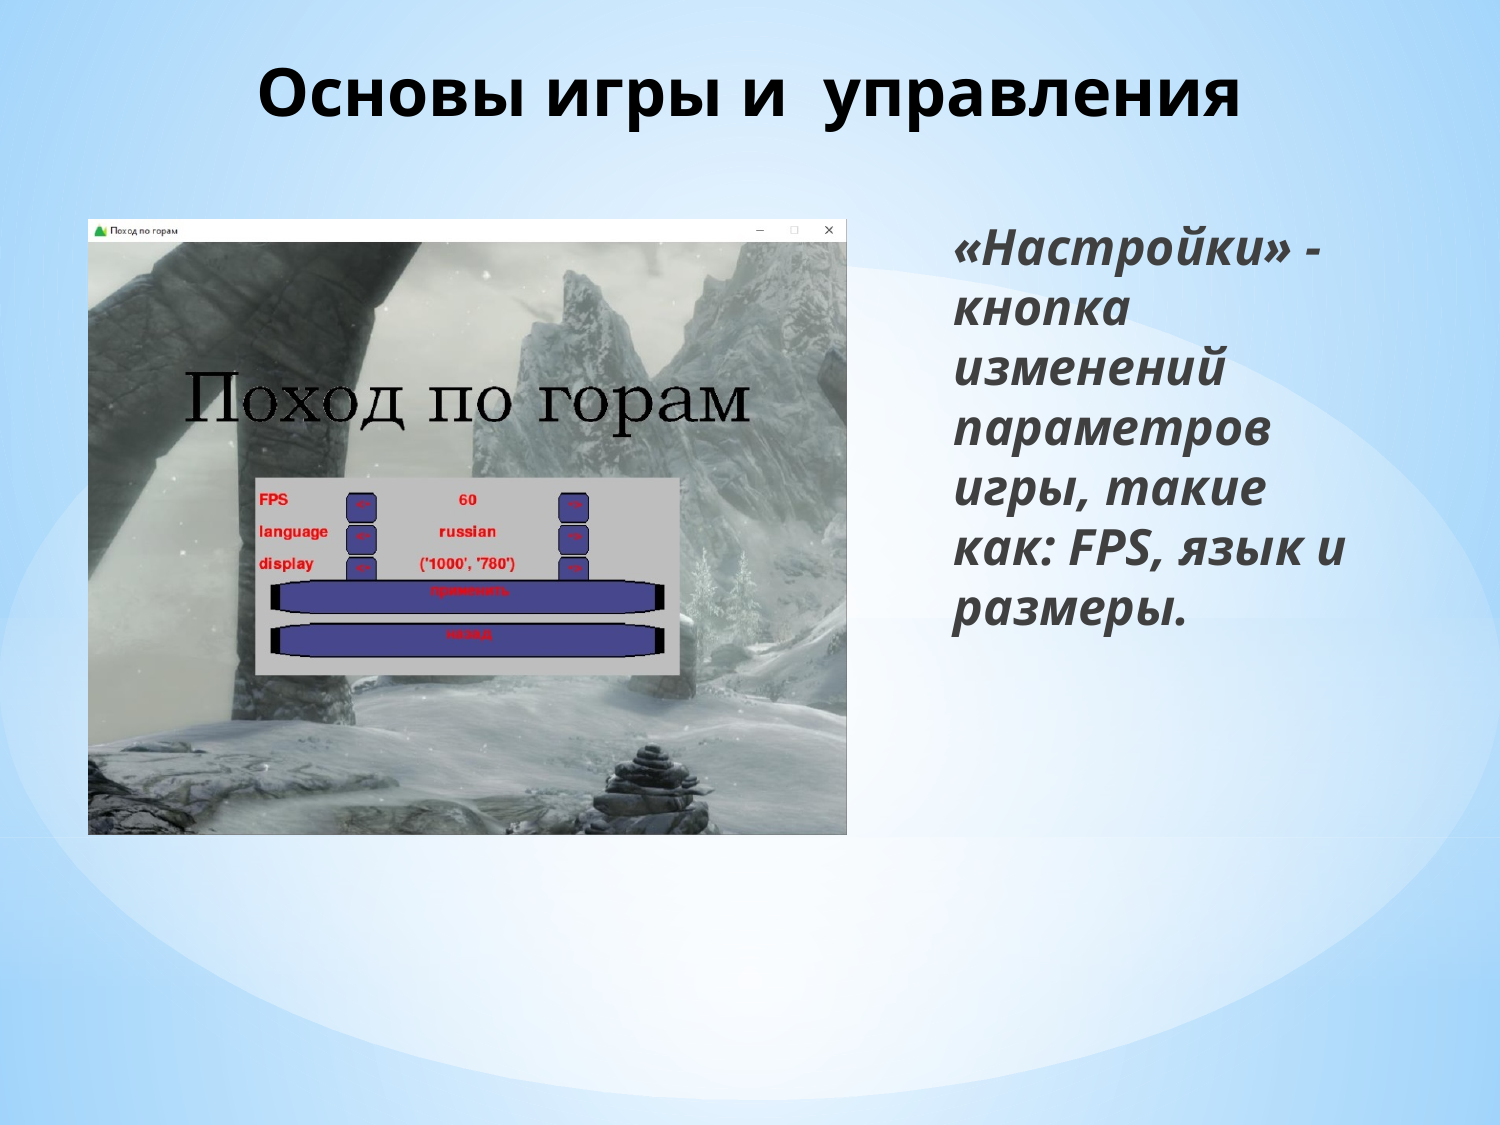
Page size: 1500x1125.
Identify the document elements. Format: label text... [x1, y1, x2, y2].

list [88, 219, 847, 835]
list «Настройки» - кнопка изменений параметров игры, такие как: FPS, язык и размеры. [938, 208, 1365, 823]
title Основы игры и управления [230, 42, 1270, 138]
